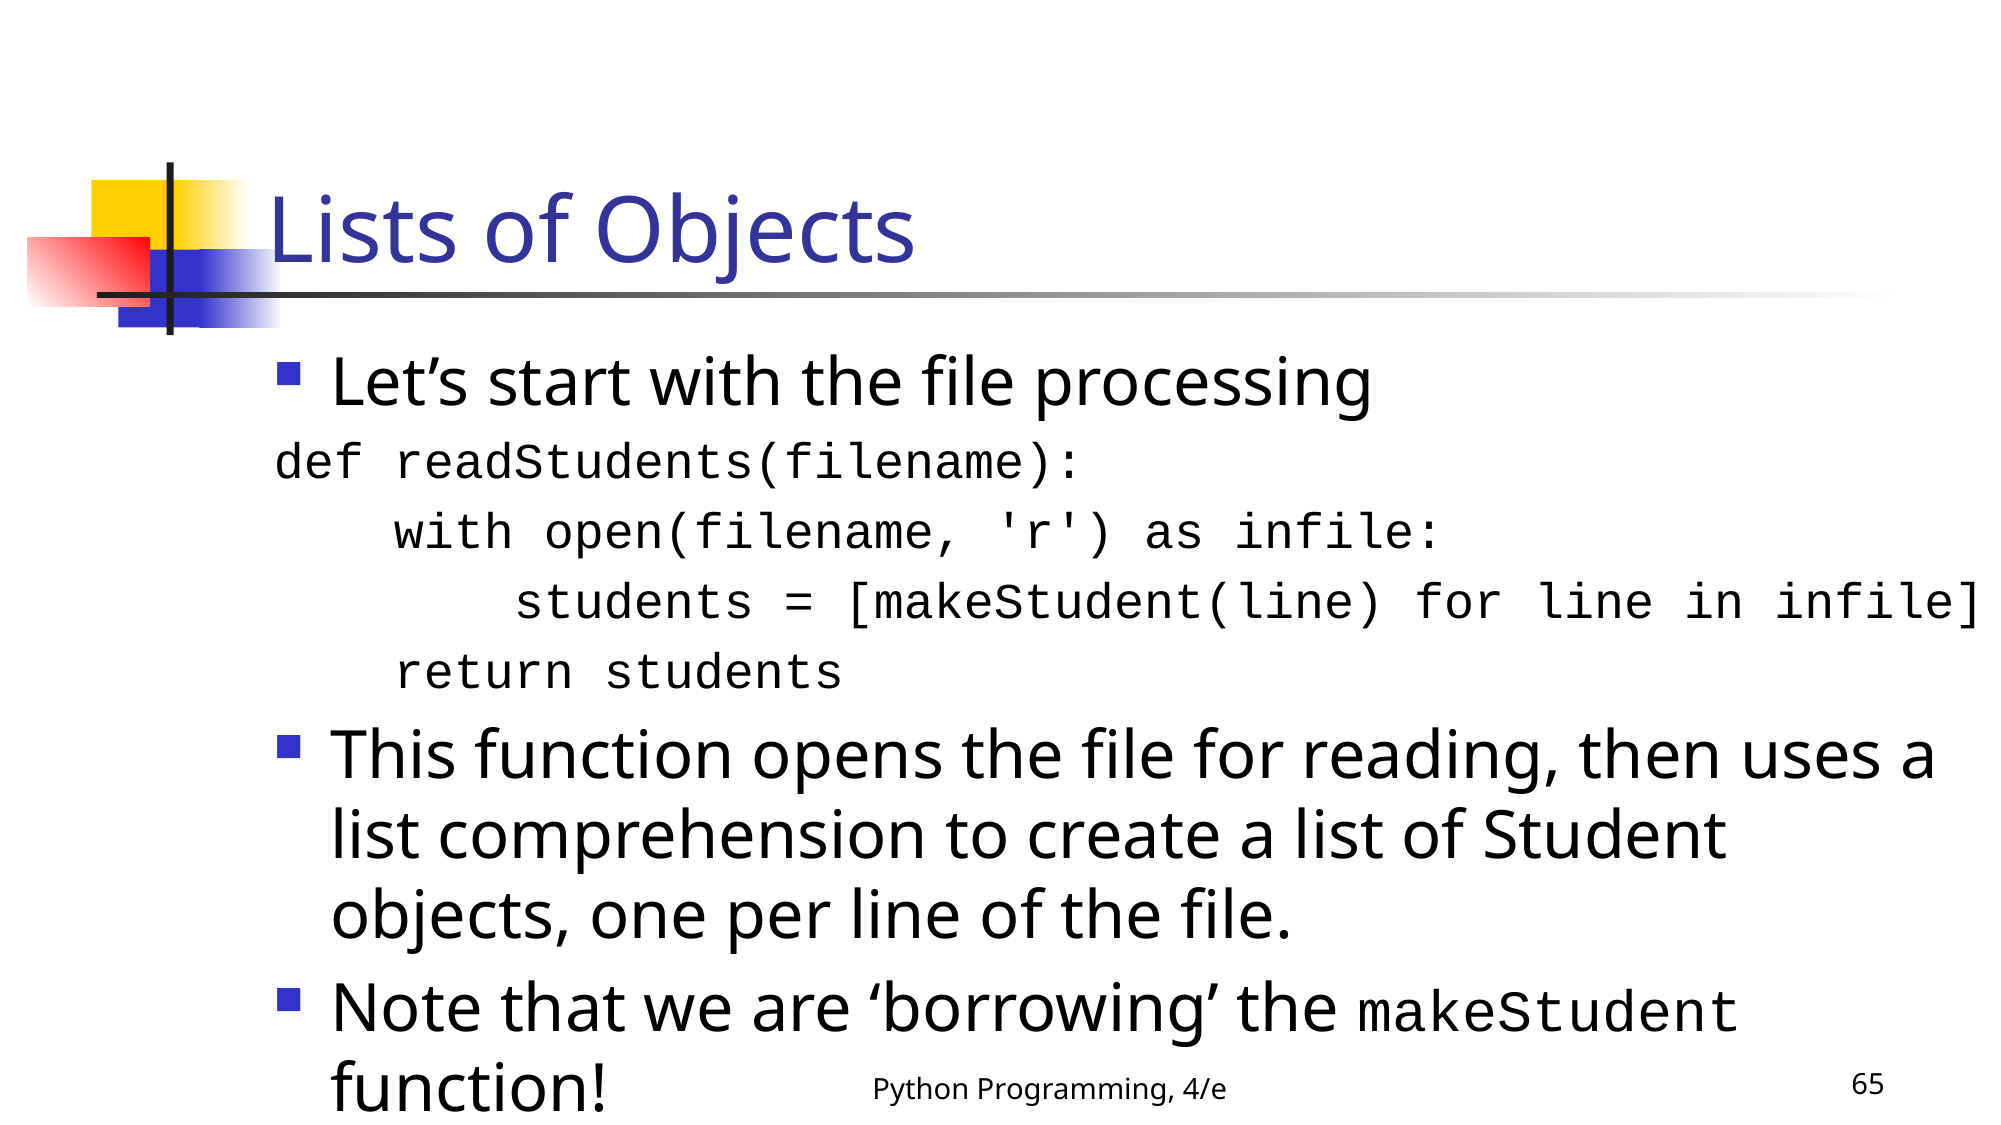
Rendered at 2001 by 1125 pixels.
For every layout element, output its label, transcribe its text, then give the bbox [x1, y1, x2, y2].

slide_number 65 [1483, 1037, 1901, 1113]
footer Python Programming, 4/e [733, 1037, 1367, 1113]
title Lists of Objects [251, 101, 1957, 289]
list Let’s start with the file processing def readStudents(filename): with open(filename, 'r') as infile: students = [makeStudent(line) for line in infile] return students This function opens the file for reading, then uses a list comprehension to create a list of Student objects, one per line of the file. Note that we are ‘borrowing’ the makeStudent function! [258, 331, 2000, 1006]
